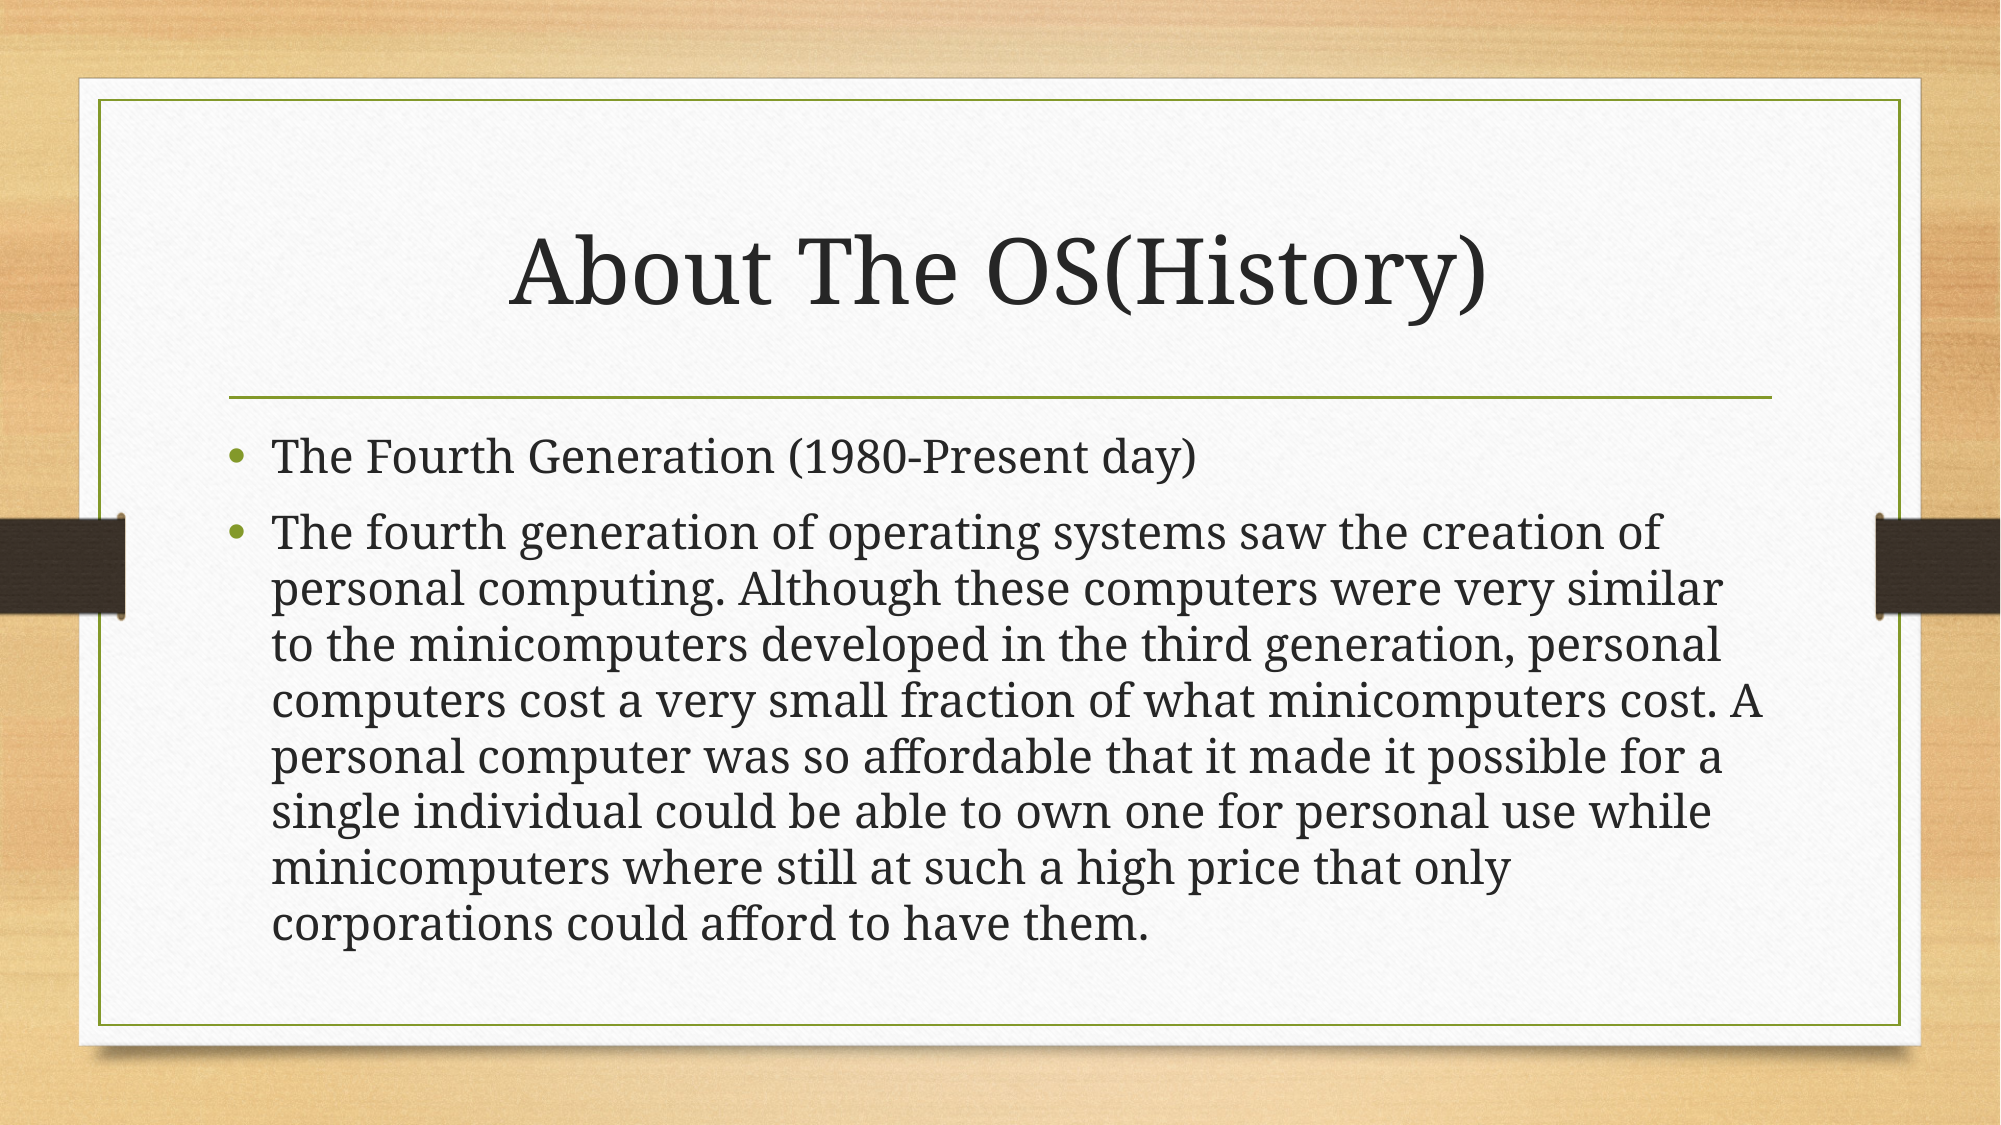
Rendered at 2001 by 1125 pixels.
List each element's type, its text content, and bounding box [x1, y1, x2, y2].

title About The OS(History) [212, 161, 1788, 375]
list The Fourth Generation (1980-Present day) The fourth generation of operating systems saw the creation of personal computing. Although these computers were very similar to the minicomputers developed in the third generation, personal computers cost a very small fraction of what minicomputers cost. A personal computer was so affordable that it made it possible for a single individual could be able to own one for personal use while minicomputers where still at such a high price that only corporations could afford to have them. [212, 419, 1788, 964]
picture [0, 0, 2001, 1125]
